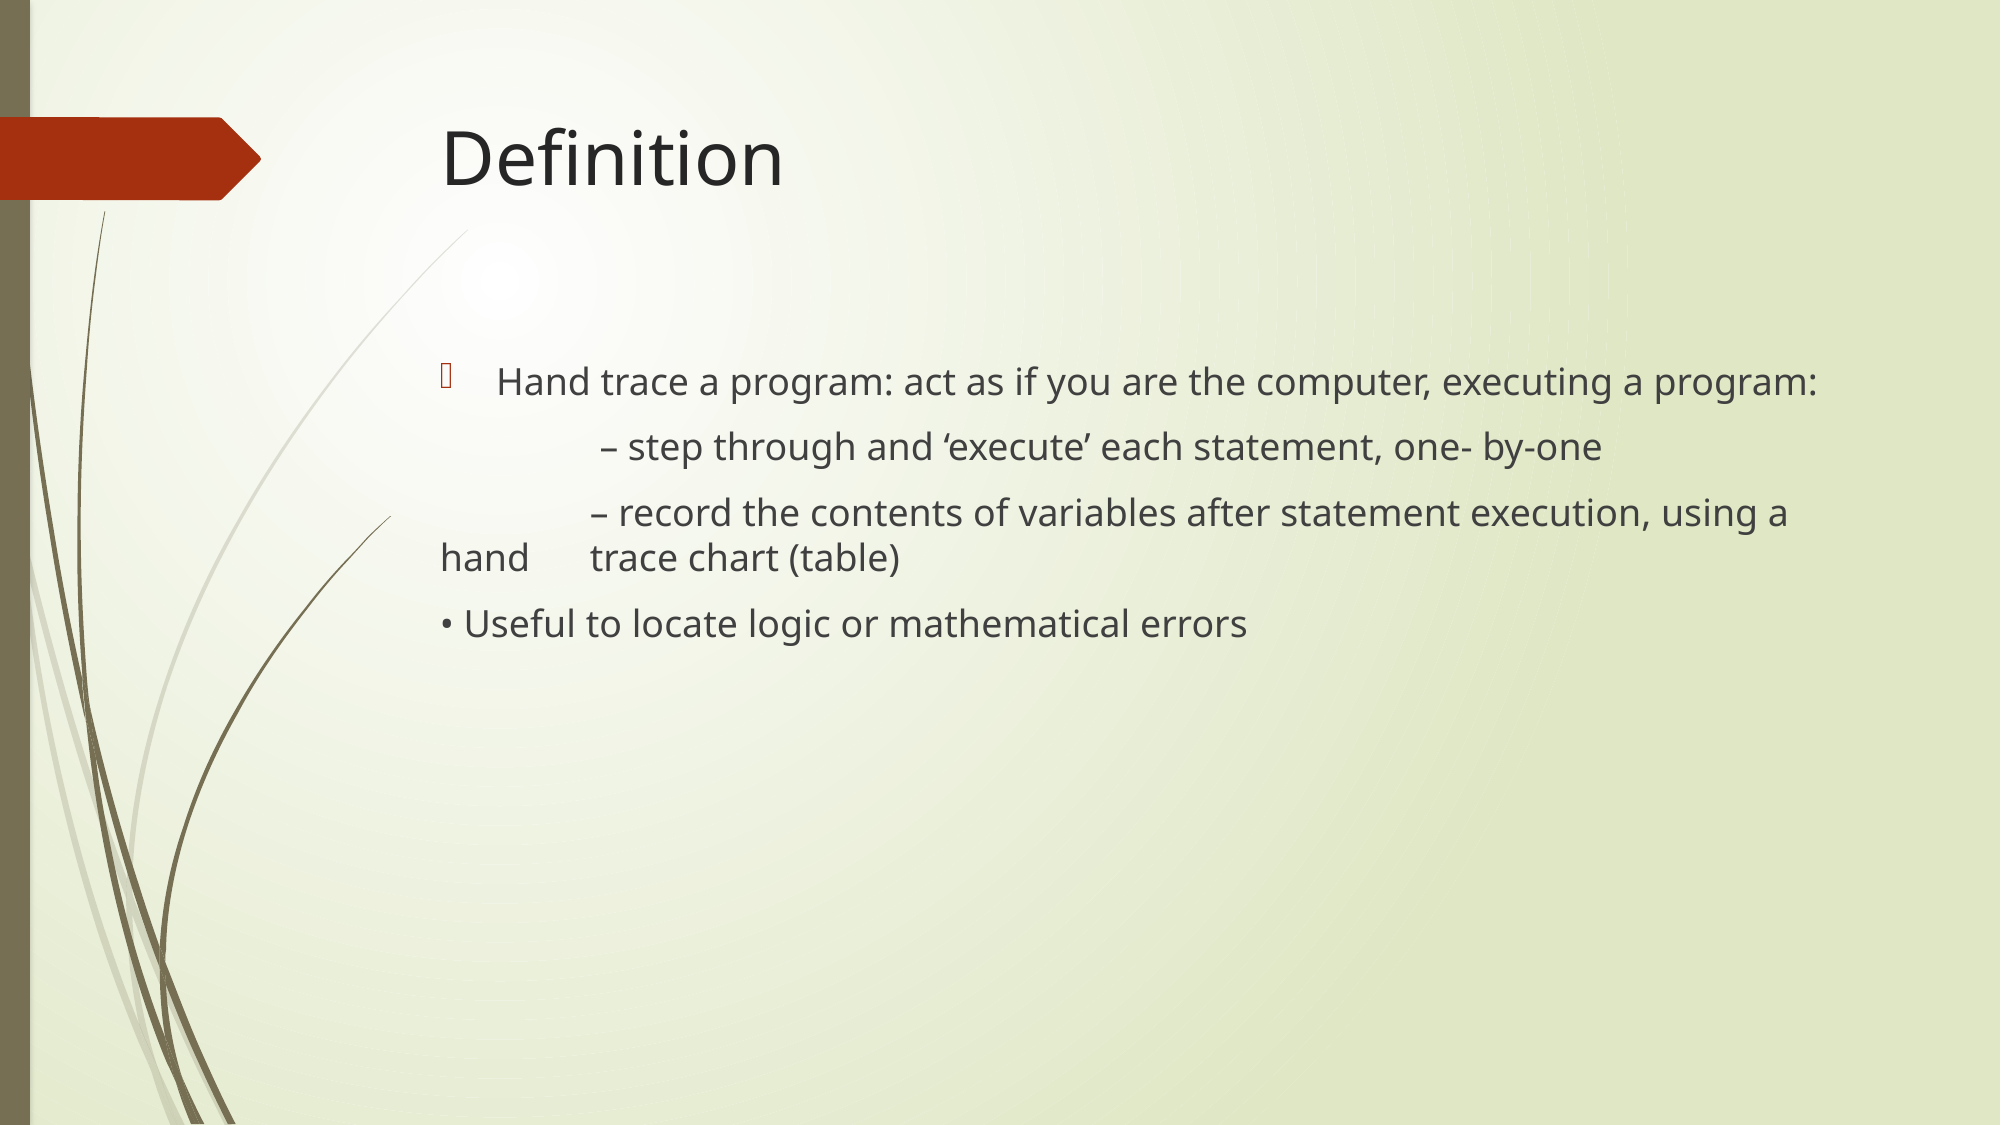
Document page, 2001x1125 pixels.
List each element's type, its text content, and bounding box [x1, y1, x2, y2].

title Definition [425, 102, 1888, 313]
list Hand trace a program: act as if you are the computer, executing a program: – step through and ‘execute’ each statement, one- by-one – record the contents of variables after statement execution, using a hand trace chart (table) • Useful to locate logic or mathematical errors [424, 350, 1888, 970]
